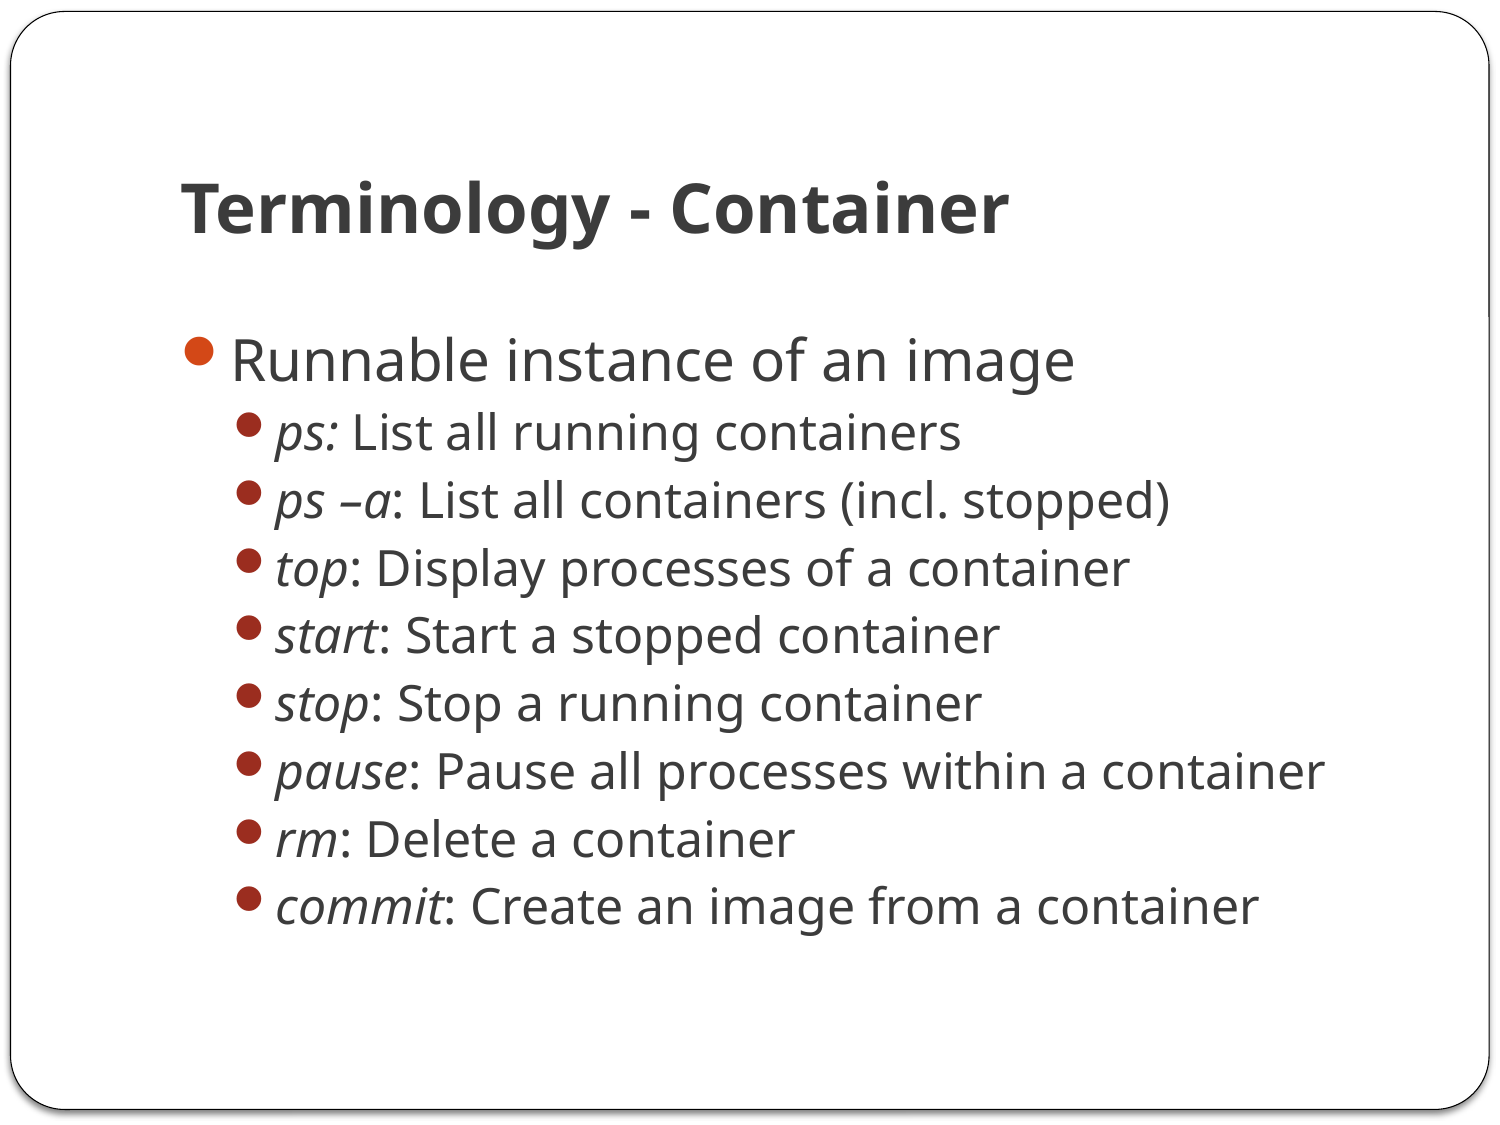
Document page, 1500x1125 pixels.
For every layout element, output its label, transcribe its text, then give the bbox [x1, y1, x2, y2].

list Terminology - Container [165, 157, 1198, 257]
list Runnable instance of an image ps: List all running containers ps –a: List all containers (incl. stopped) top: Display processes of a container start: Start a stopped container stop: Stop a running container pause: Pause all processes within a container rm: Delete a container commit: Create an image from a container [165, 315, 1377, 981]
